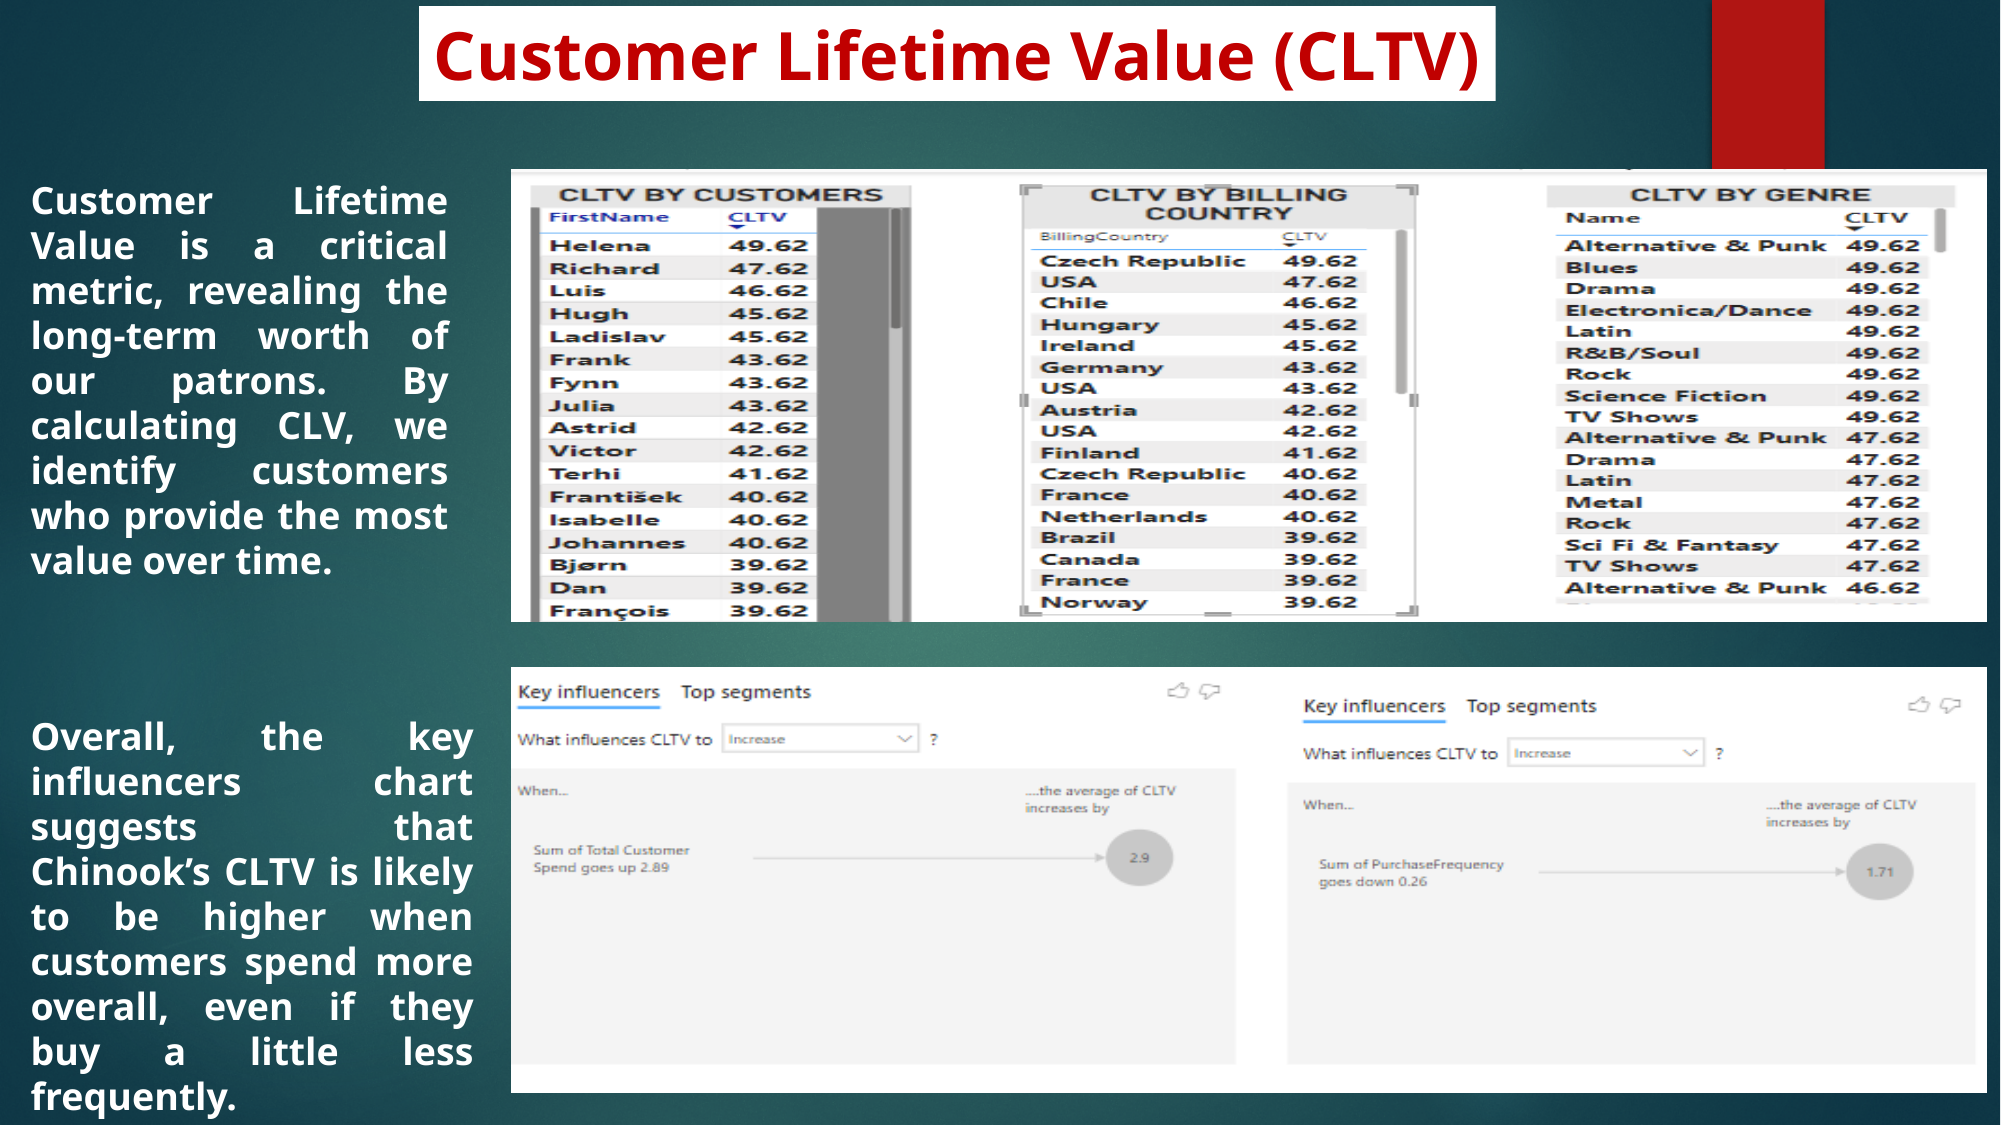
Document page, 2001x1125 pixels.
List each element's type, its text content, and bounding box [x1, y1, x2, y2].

text_box Customer Lifetime Value (CLTV) [419, 6, 1496, 101]
text_box Customer Lifetime Value is a critical metric, revealing the long-term worth of our patrons. By calculating CLV, we identify customers who provide the most value over time. [15, 169, 464, 589]
picture [0, 0, 1987, 1125]
text_box Overall, the key influencers chart suggests that Chinook’s CLTV is likely to be higher when customers spend more overall, even if they buy a little less frequently. [15, 706, 489, 1125]
